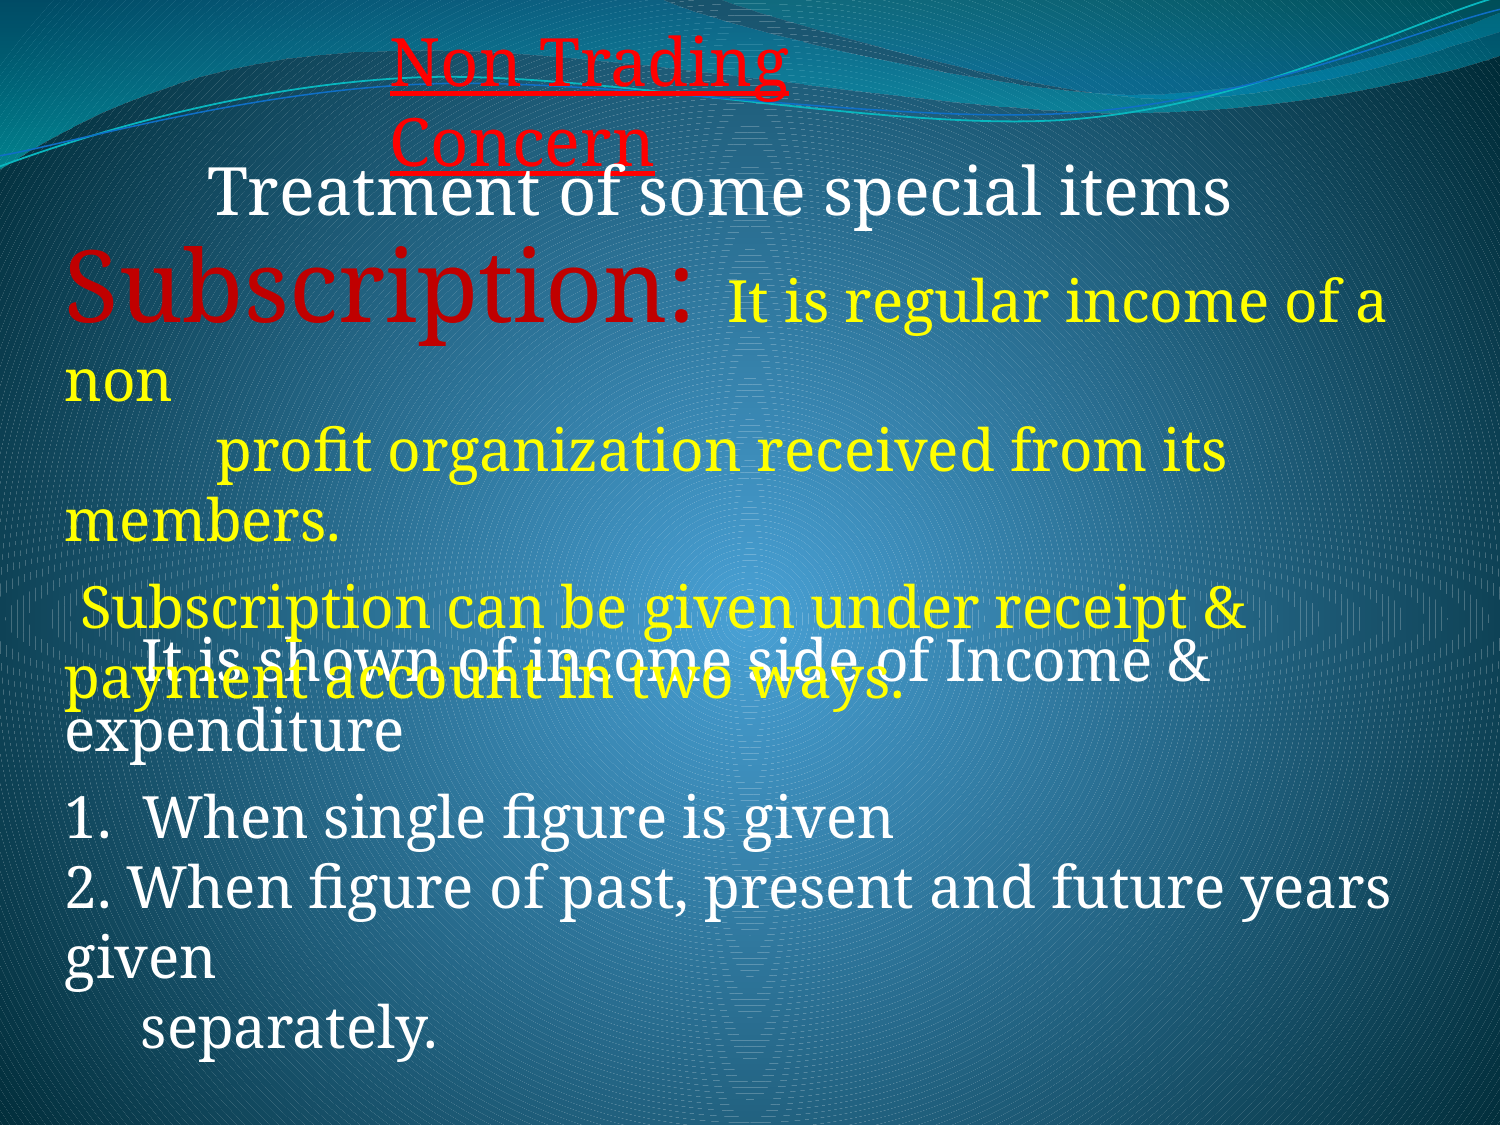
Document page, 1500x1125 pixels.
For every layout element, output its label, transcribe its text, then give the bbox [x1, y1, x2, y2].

text_box Non Trading Concern [374, 12, 1050, 141]
text_box Subscription can be given under receipt & payment account in two ways. 1. When single figure is given 2. When figure of past, present and future years given separately. [50, 562, 1450, 1068]
text_box Subscription: It is regular income of a non profit organization received from its members. It is shown of income side of Income & expenditure [50, 215, 1450, 562]
text_box Treatment of some special items [192, 141, 1249, 215]
